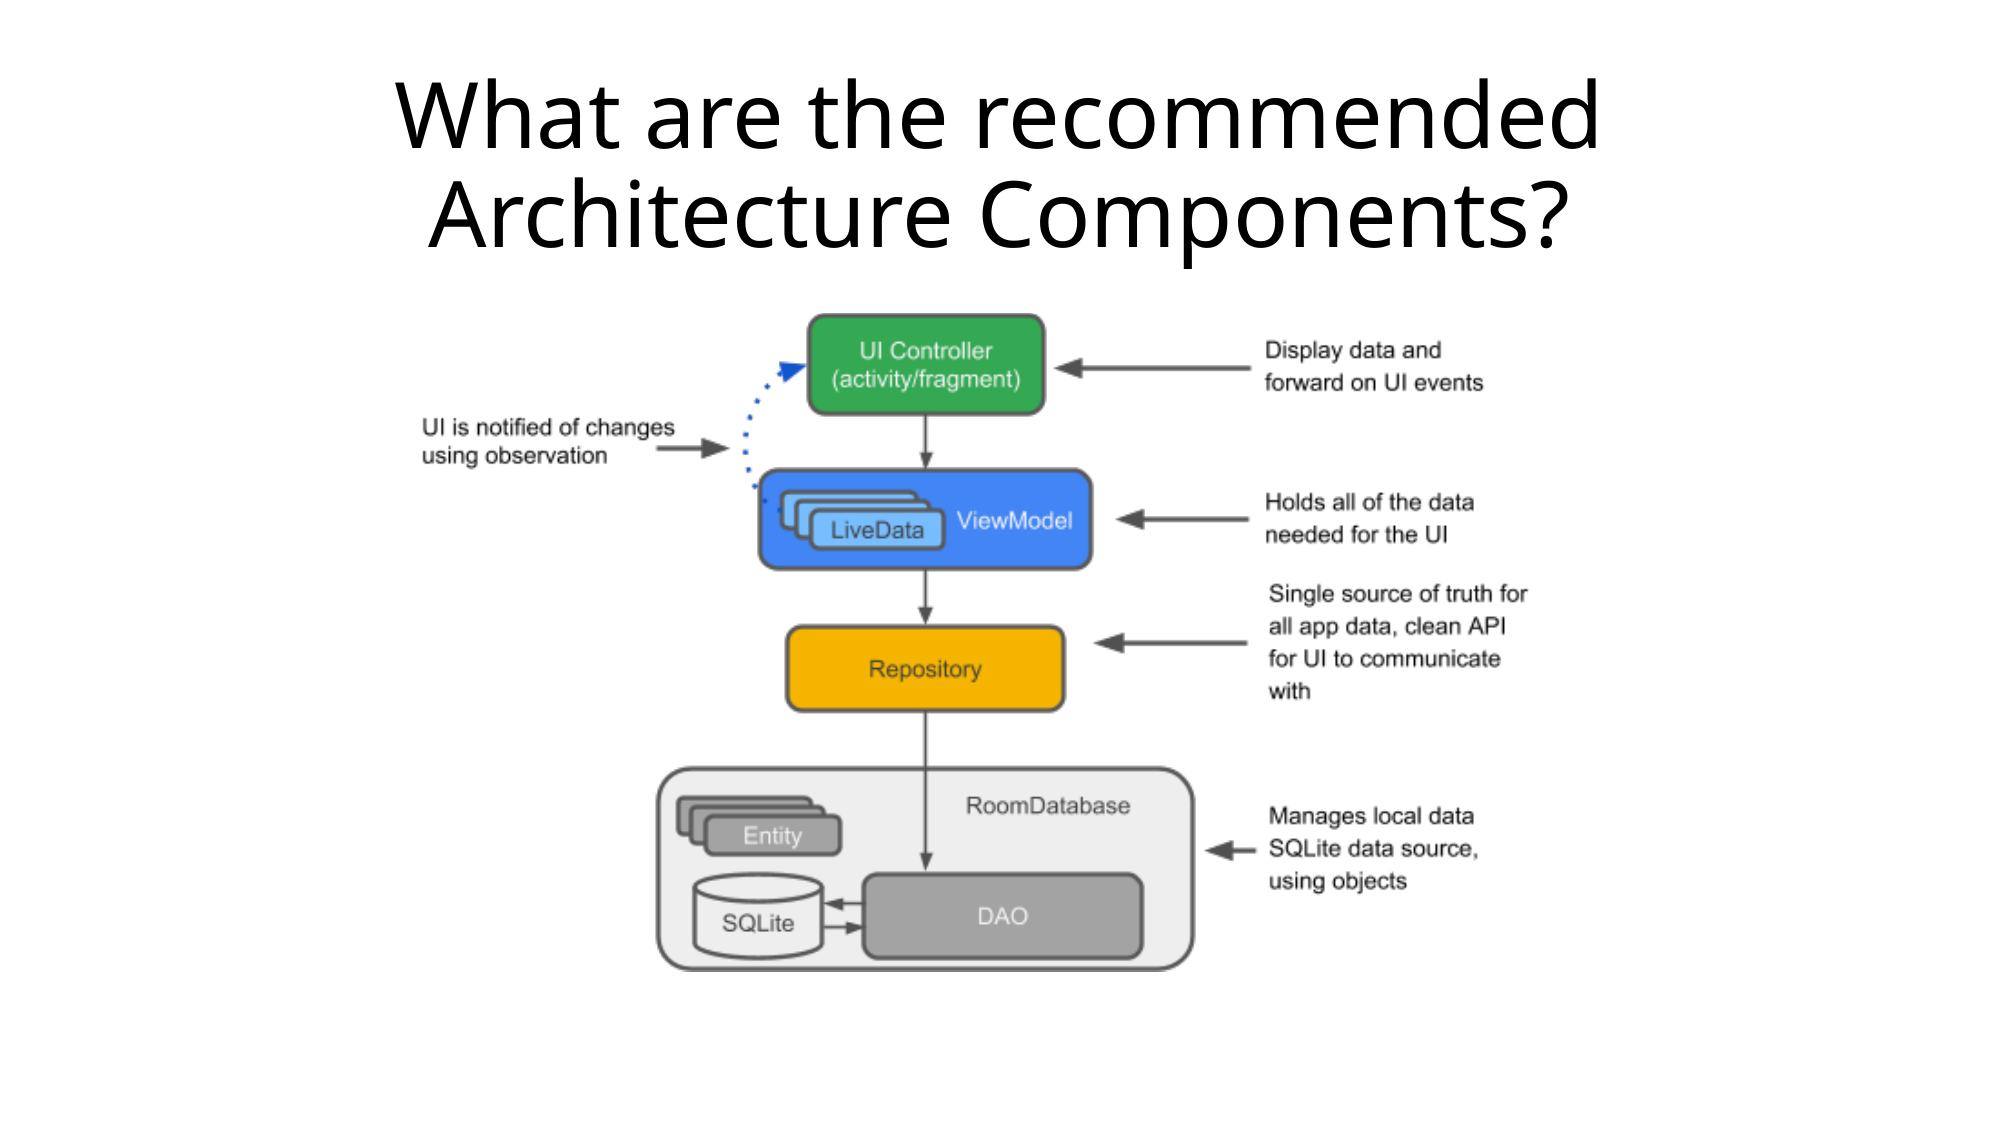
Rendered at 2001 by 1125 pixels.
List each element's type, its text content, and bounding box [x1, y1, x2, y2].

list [409, 313, 1543, 972]
title What are the recommended Architecture Components? [137, 59, 1863, 278]
